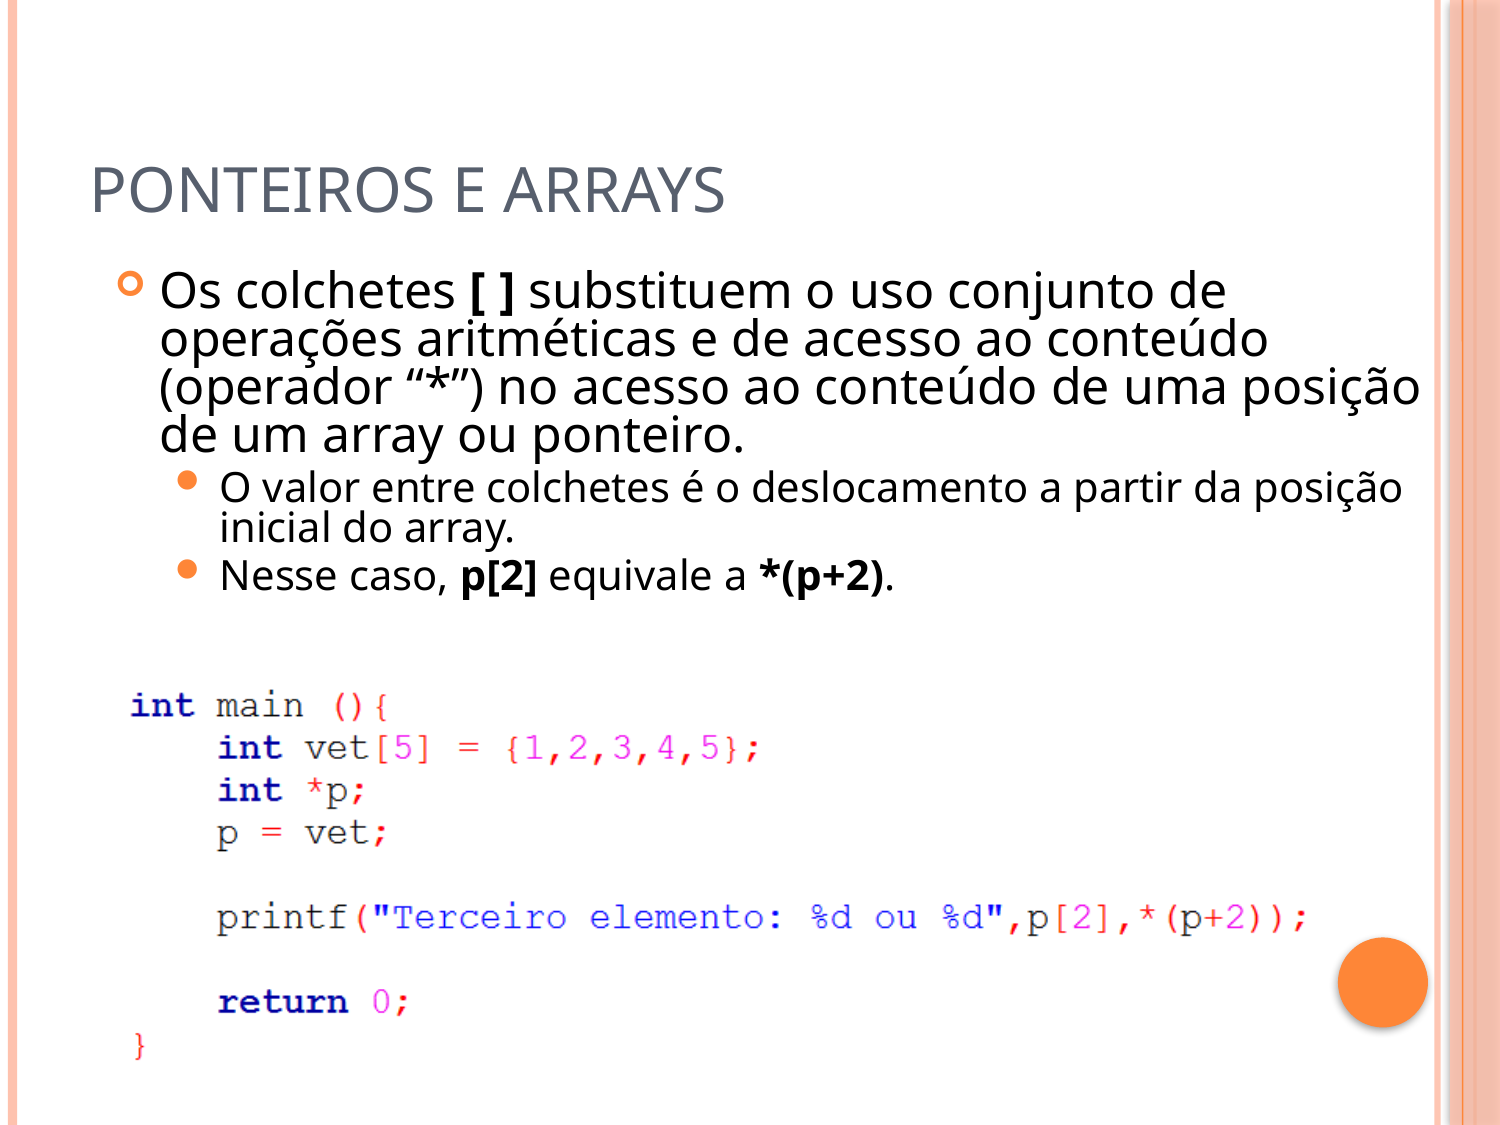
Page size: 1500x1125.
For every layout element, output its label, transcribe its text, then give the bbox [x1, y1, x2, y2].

list Os colchetes [ ] substituem o uso conjunto de operações aritméticas e de acesso ao conteúdo (operador “*”) no acesso ao conteúdo de uma posição de um array ou ponteiro. O valor entre colchetes é o deslocamento a partir da posição inicial do array. Nesse caso, p[2] equivale a *(p+2). [99, 262, 1463, 1063]
picture [128, 679, 1328, 1068]
title Ponteiros e Arrays [75, 45, 1300, 233]
